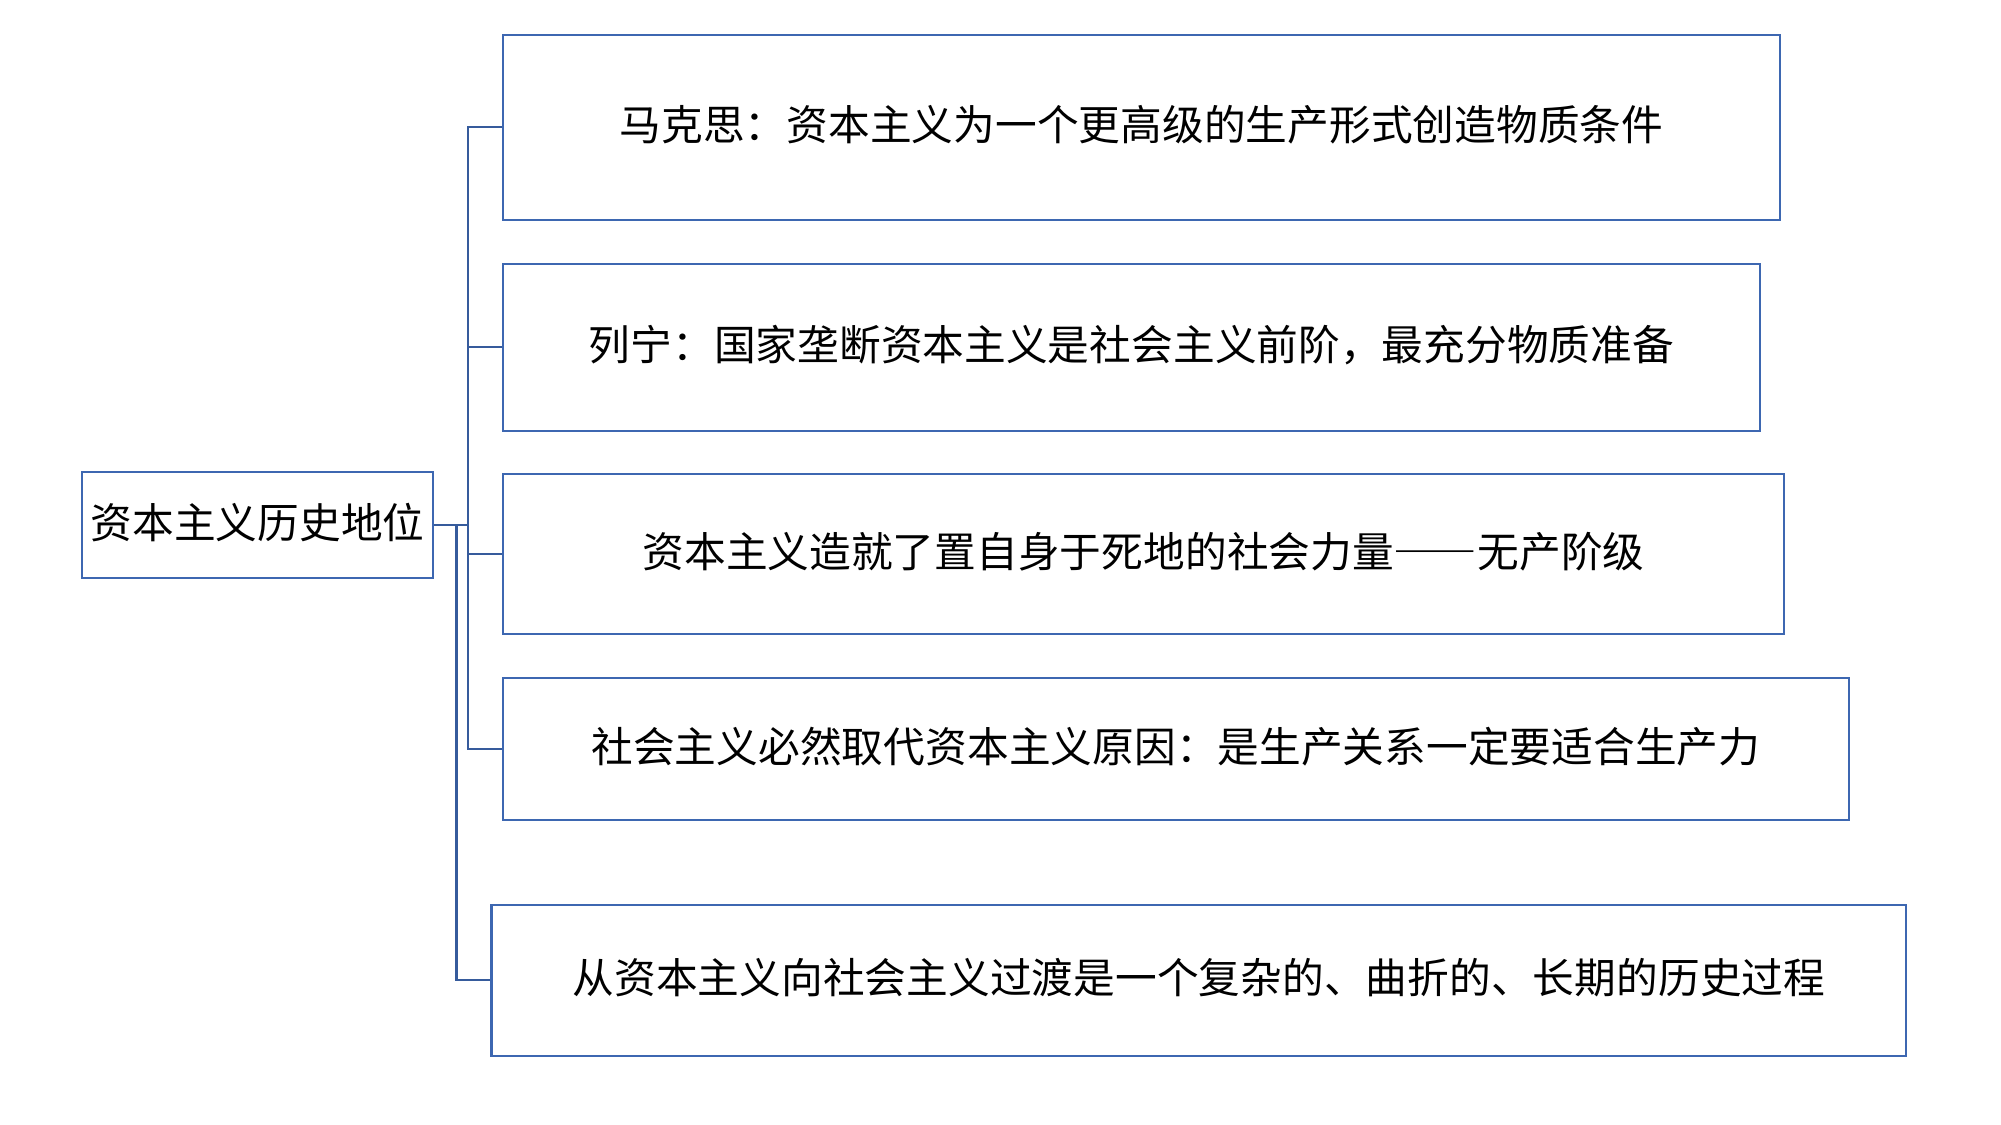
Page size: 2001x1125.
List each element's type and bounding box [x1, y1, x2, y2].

text_box [81, 0, 1919, 1125]
